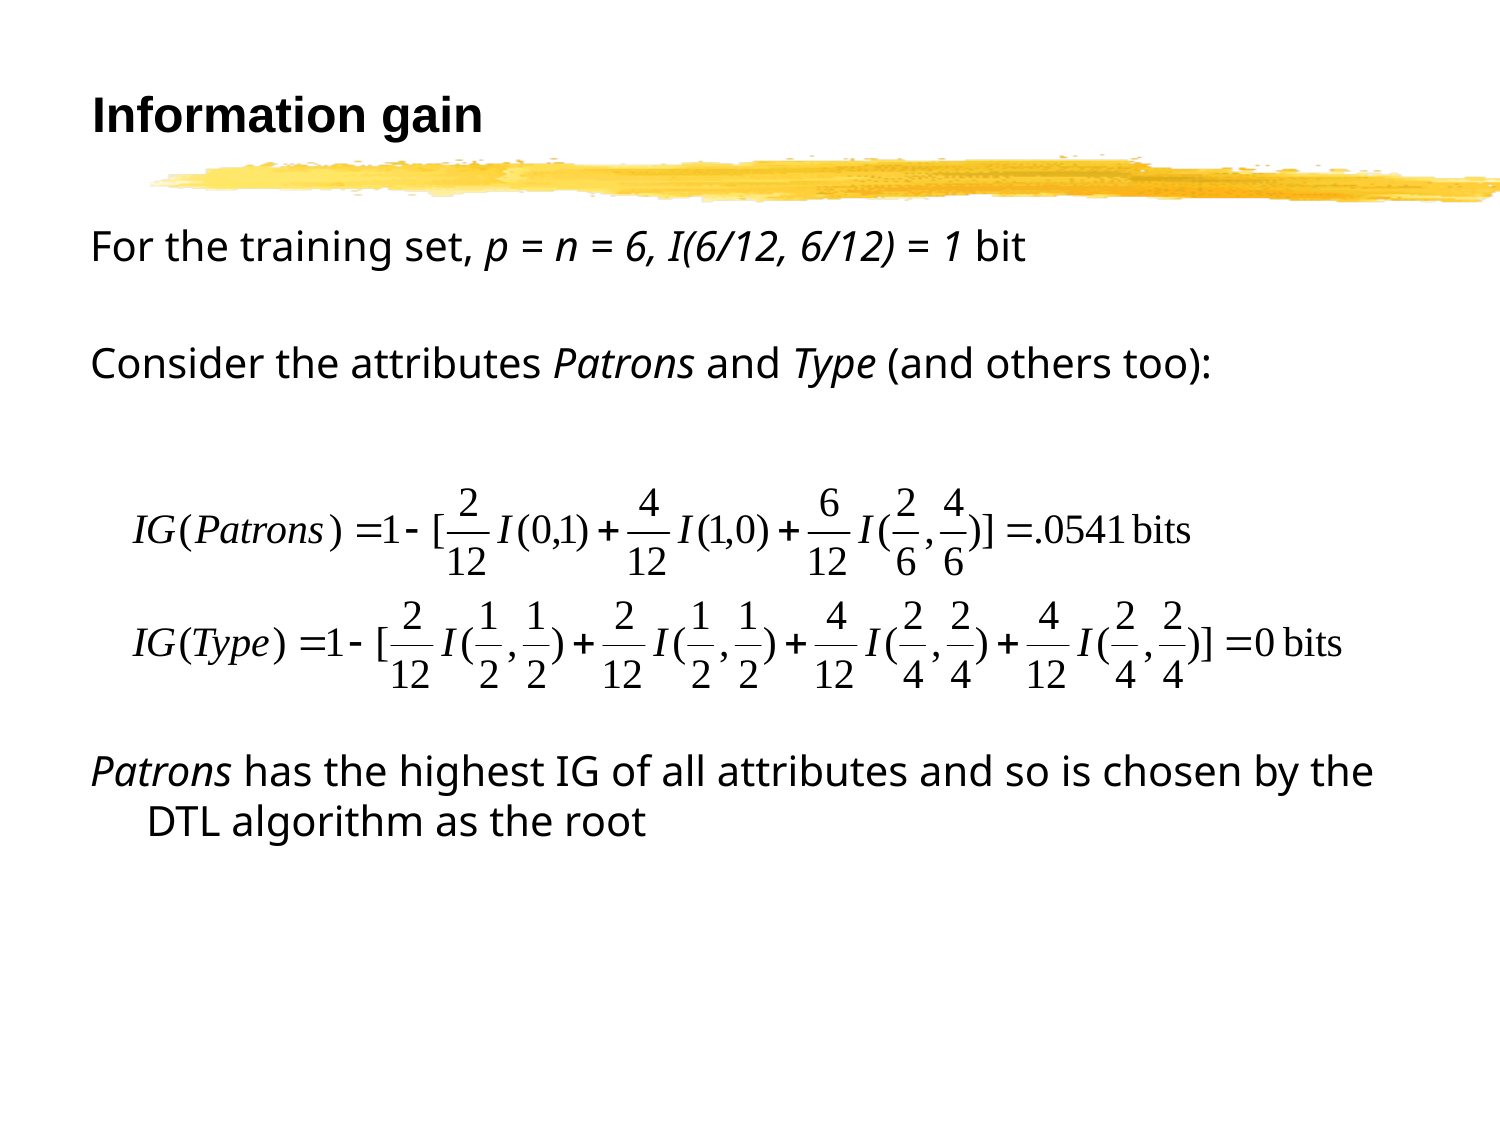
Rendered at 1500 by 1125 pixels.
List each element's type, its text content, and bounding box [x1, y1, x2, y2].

list For the training set, p = n = 6, I(6/12, 6/12) = 1 bit Consider the attributes Patrons and Type (and others too): Patrons has the highest IG of all attributes and so is chosen by the DTL algorithm as the root [74, 212, 1417, 994]
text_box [124, 474, 1351, 699]
title Information gain [76, 37, 1415, 151]
picture [150, 149, 1500, 213]
